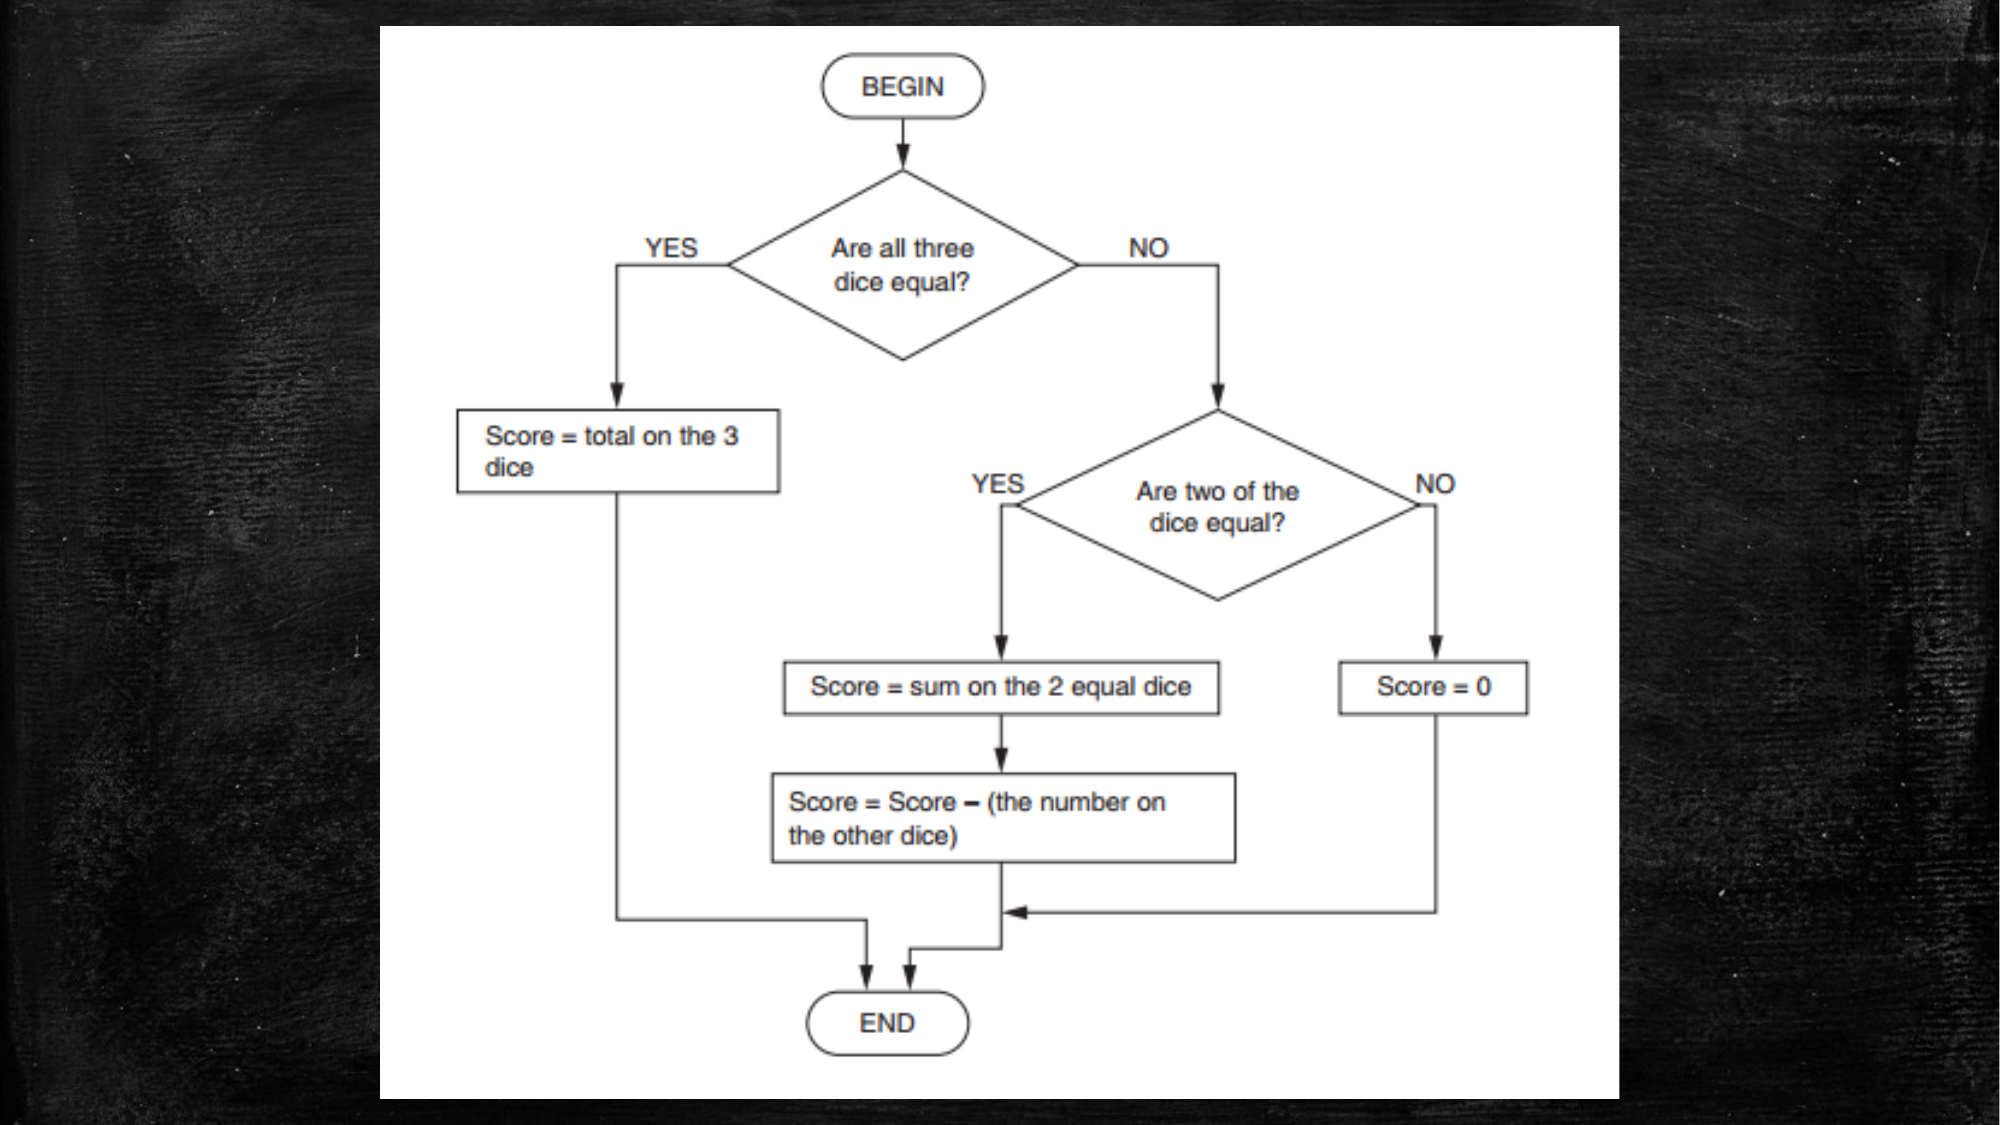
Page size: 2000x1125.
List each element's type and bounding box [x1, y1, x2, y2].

picture [379, 26, 1620, 1099]
